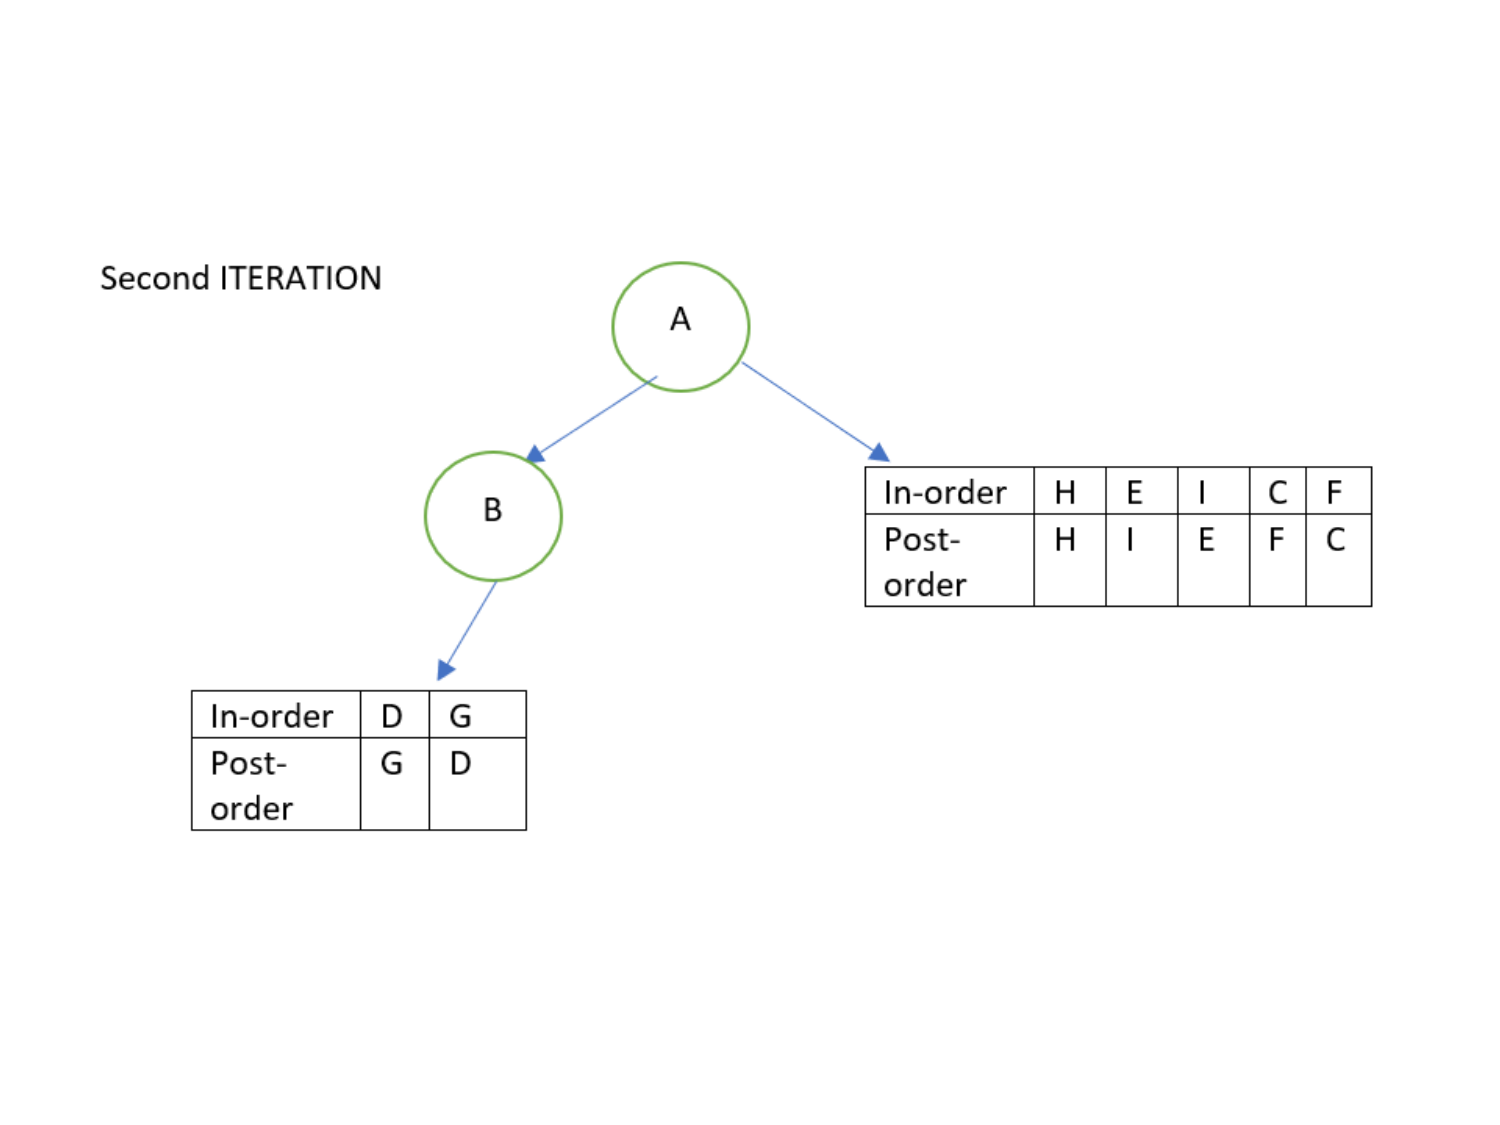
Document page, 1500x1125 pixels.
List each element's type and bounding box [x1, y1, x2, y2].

picture [45, 224, 1455, 901]
